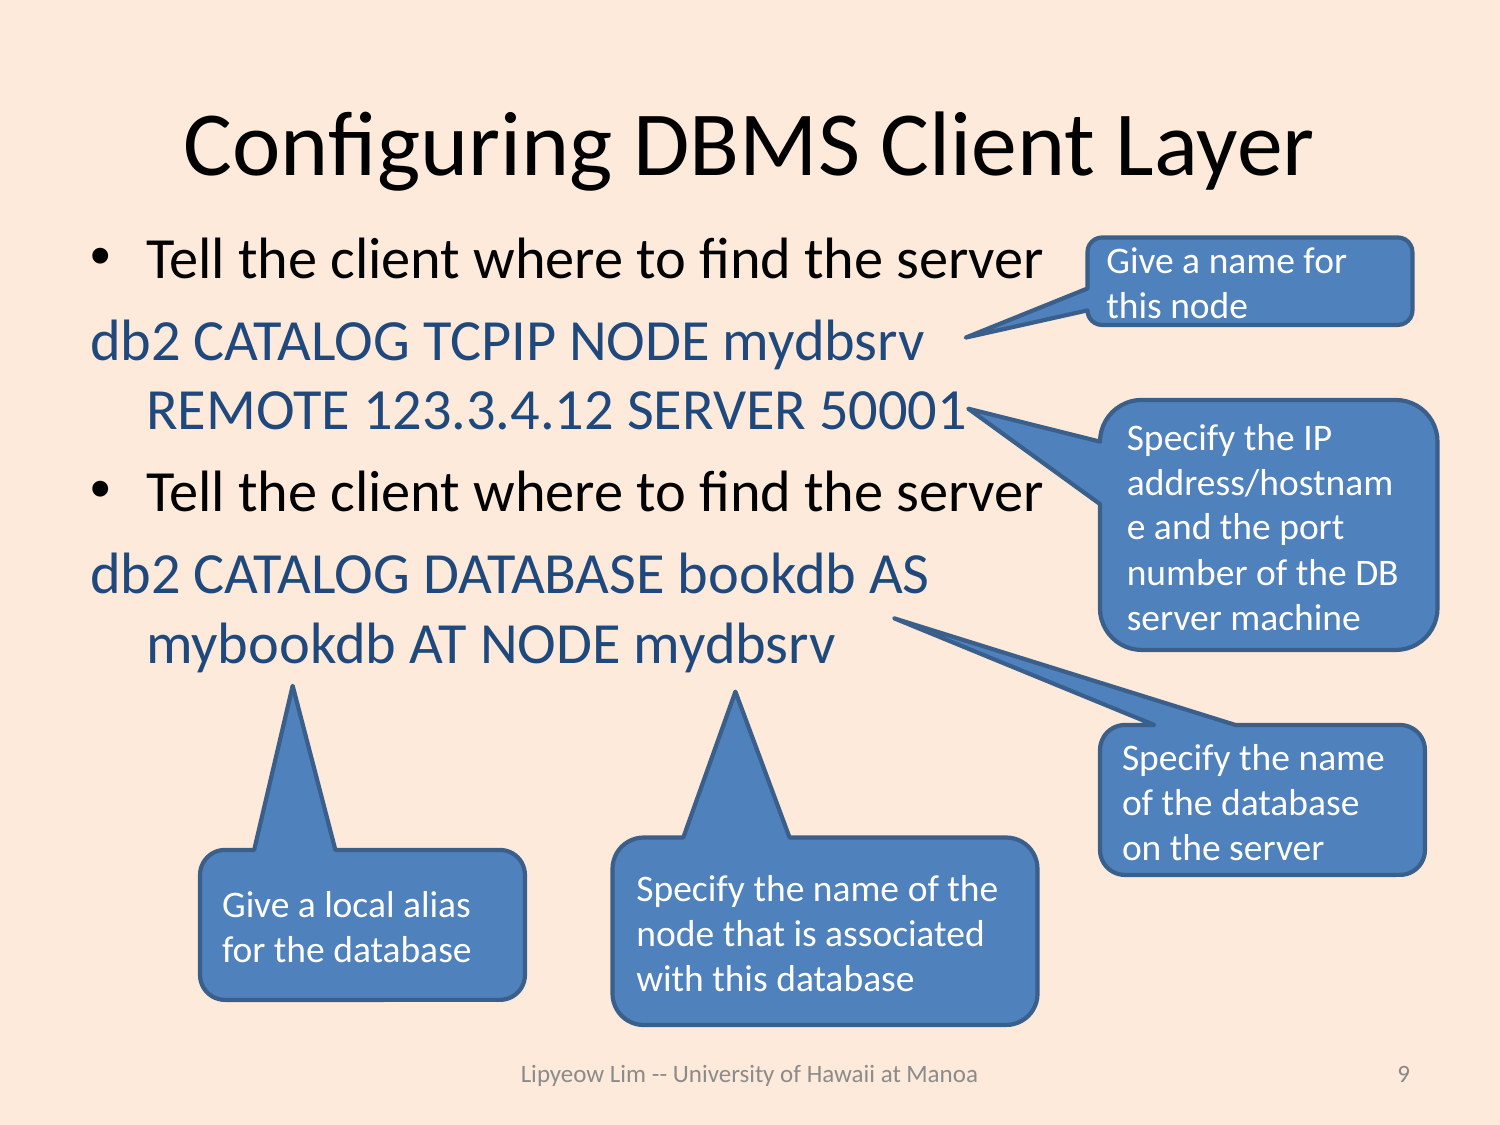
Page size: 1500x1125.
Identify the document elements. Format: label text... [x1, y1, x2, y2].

title Configuring DBMS Client Layer [74, 44, 1426, 233]
text_box Specify the IP address/hostname and the port number of the DB server machine [966, 397, 1440, 653]
text_box Specify the name of the node that is associated with this database [610, 689, 1040, 1028]
footer Lipyeow Lim -- University of Hawaii at Manoa [450, 1042, 1050, 1103]
text_box Give a name for this node [963, 235, 1415, 340]
slide_number 9 [1074, 1042, 1425, 1103]
text_box Specify the name of the database on the server [892, 616, 1428, 878]
list Tell the client where to find the server db2 CATALOG TCPIP NODE mydbsrv REMOTE 123.3.4.12 SERVER 50001 Tell the client where to find the server db2 CATALOG DATABASE bookdb AS mybookdb AT NODE mydbsrv [74, 212, 1088, 1006]
text_box Give a local alias for the database [197, 683, 528, 1003]
